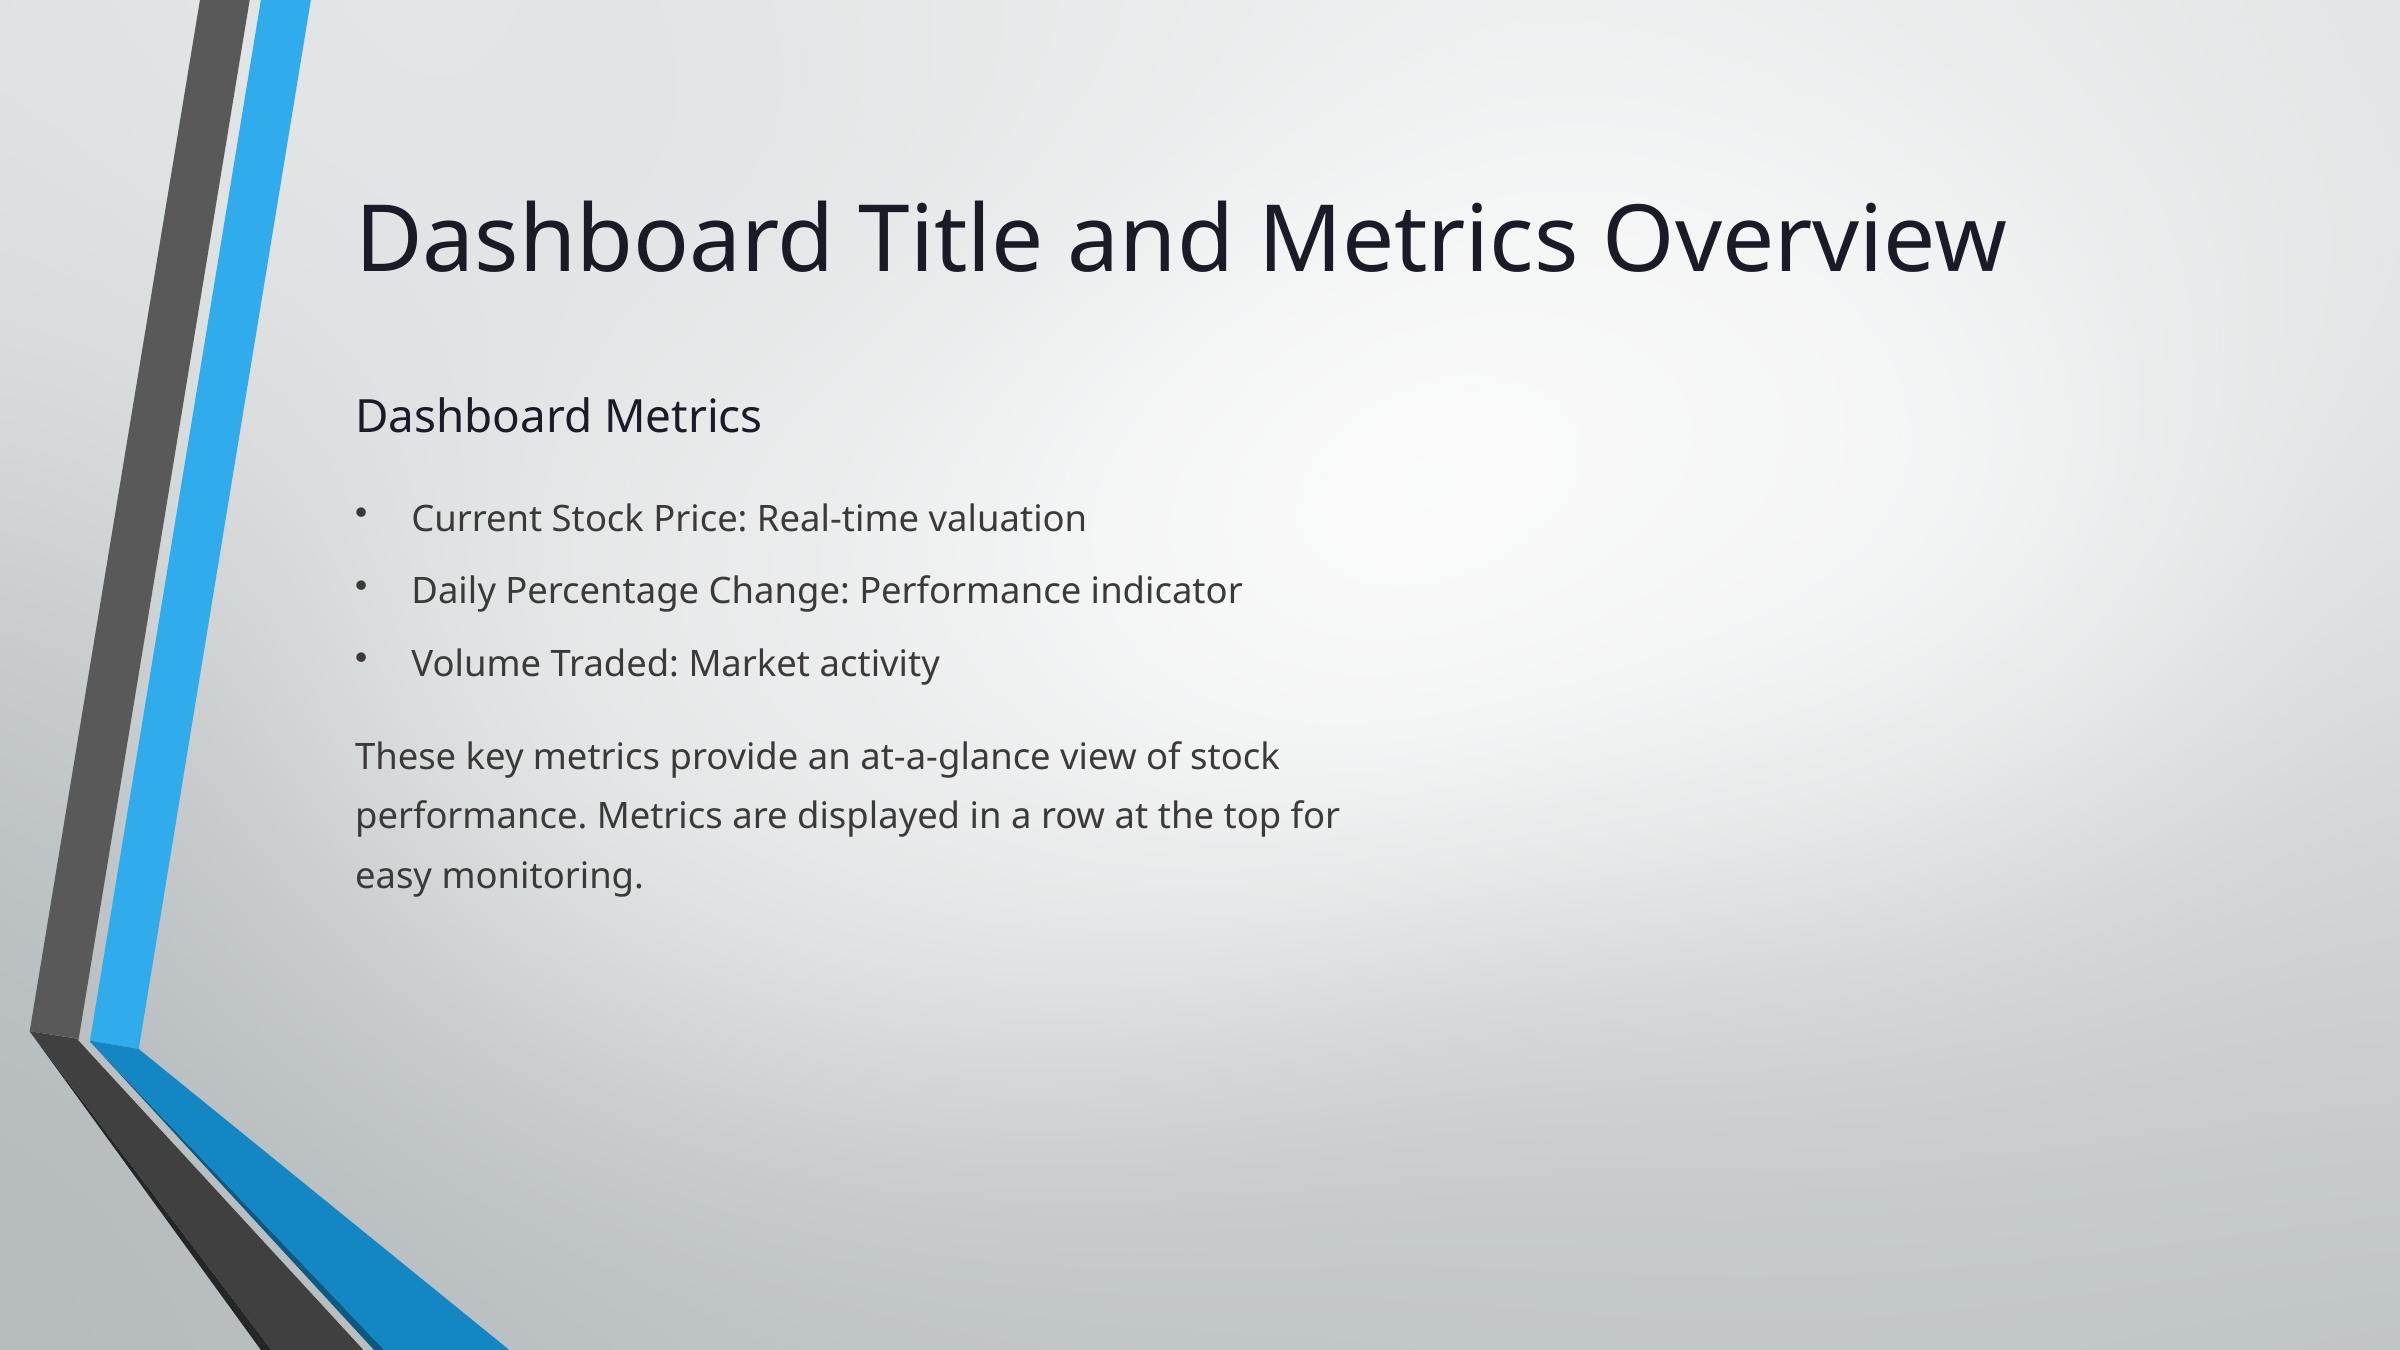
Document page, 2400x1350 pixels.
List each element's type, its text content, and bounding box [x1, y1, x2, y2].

text_box Current Stock Price: Real-time valuation [355, 479, 1380, 539]
text_box Dashboard Title and Metrics Overview [355, 174, 1986, 291]
text_box Volume Traded: Market activity [355, 624, 1380, 684]
text_box Daily Percentage Change: Performance indicator [355, 551, 1380, 612]
text_box These key metrics provide an at-a-glance view of stock performance. Metrics are displayed in a row at the top for easy monitoring. [355, 717, 1380, 896]
text_box Dashboard Metrics [355, 383, 821, 442]
